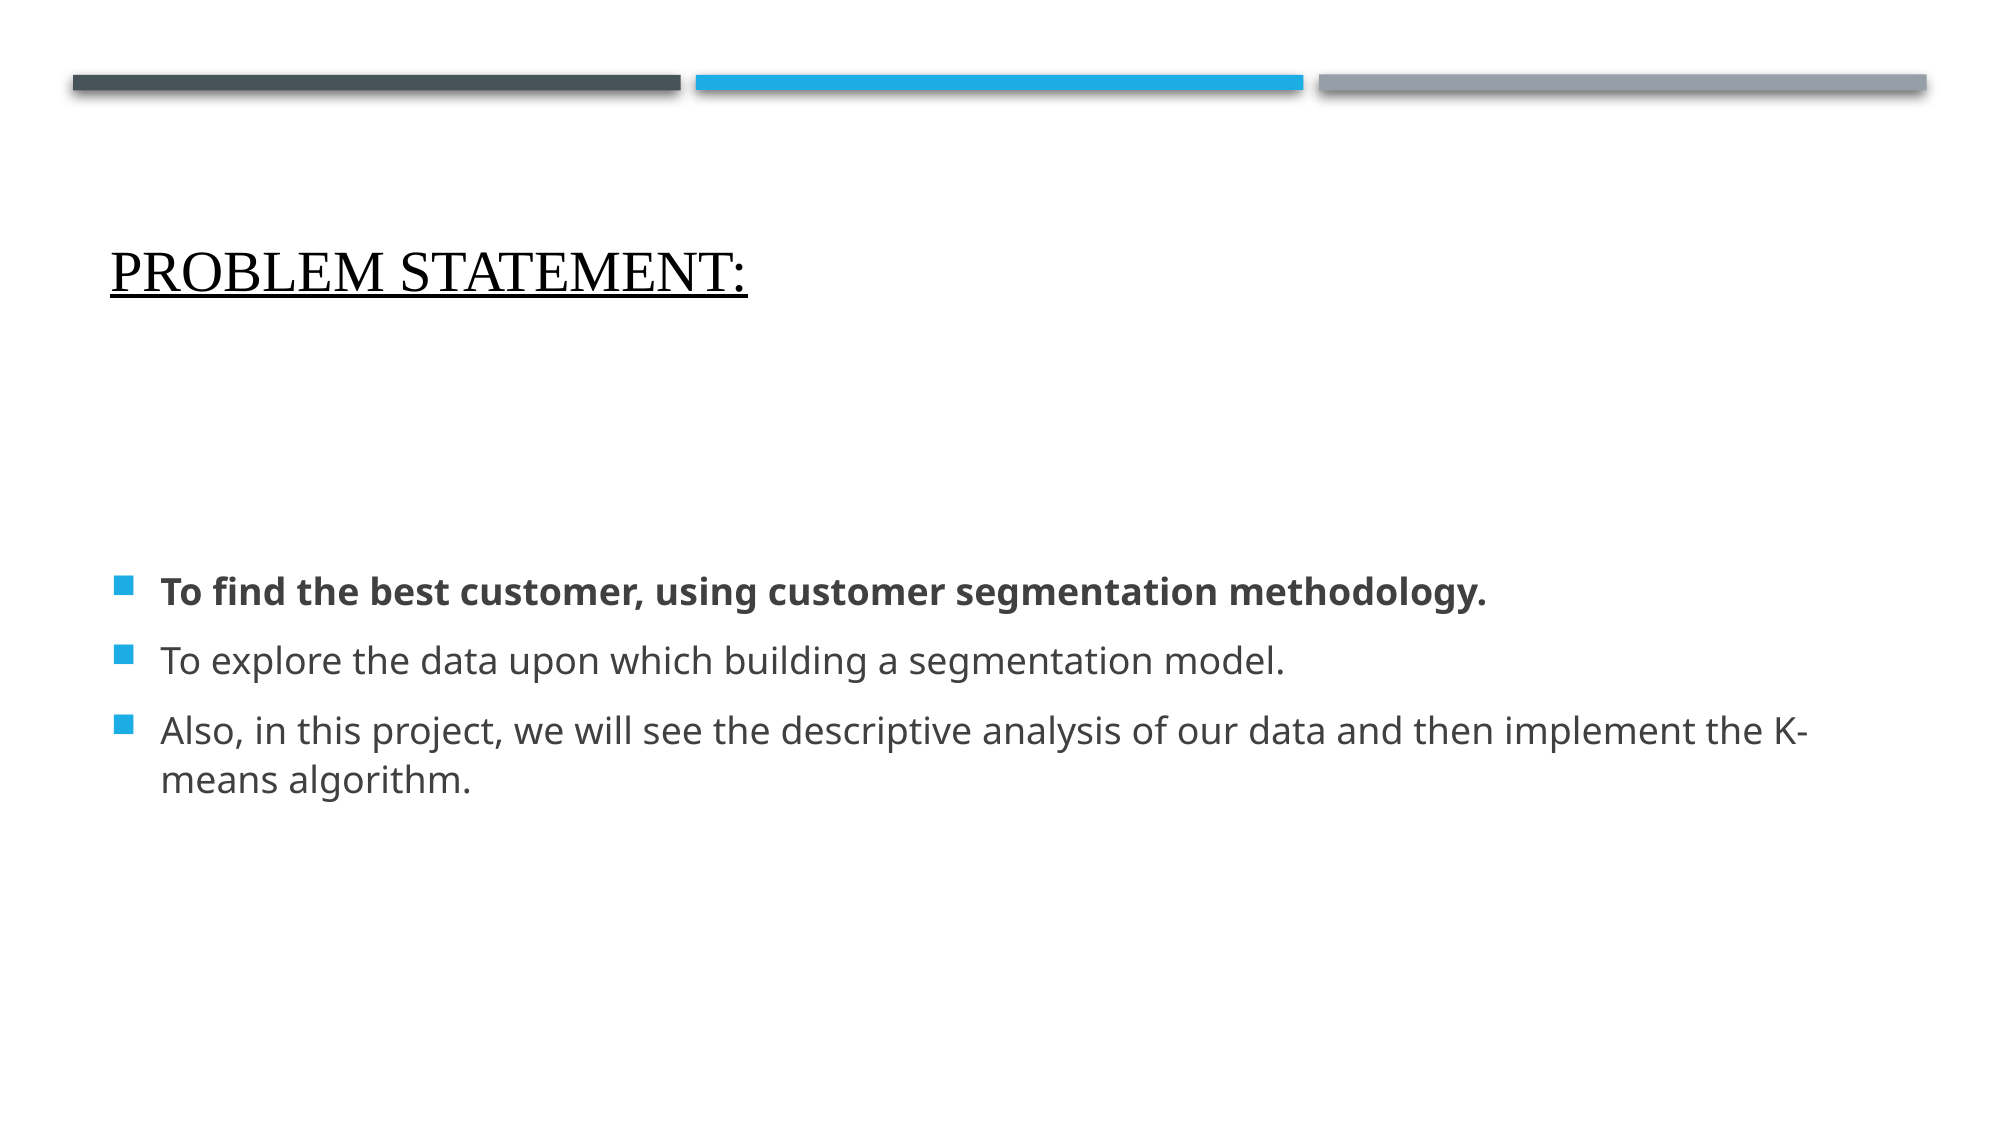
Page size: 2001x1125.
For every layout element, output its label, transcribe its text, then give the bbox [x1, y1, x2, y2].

text_box [128, 641, 1938, 1079]
list To find the best customer, using customer segmentation methodology. To explore the data upon which building a segmentation model. Also, in this project, we will see the descriptive analysis of our data and then implement the K-means algorithm. [95, 383, 1905, 981]
title PROBLEM STATEMENT: [95, 115, 1905, 311]
